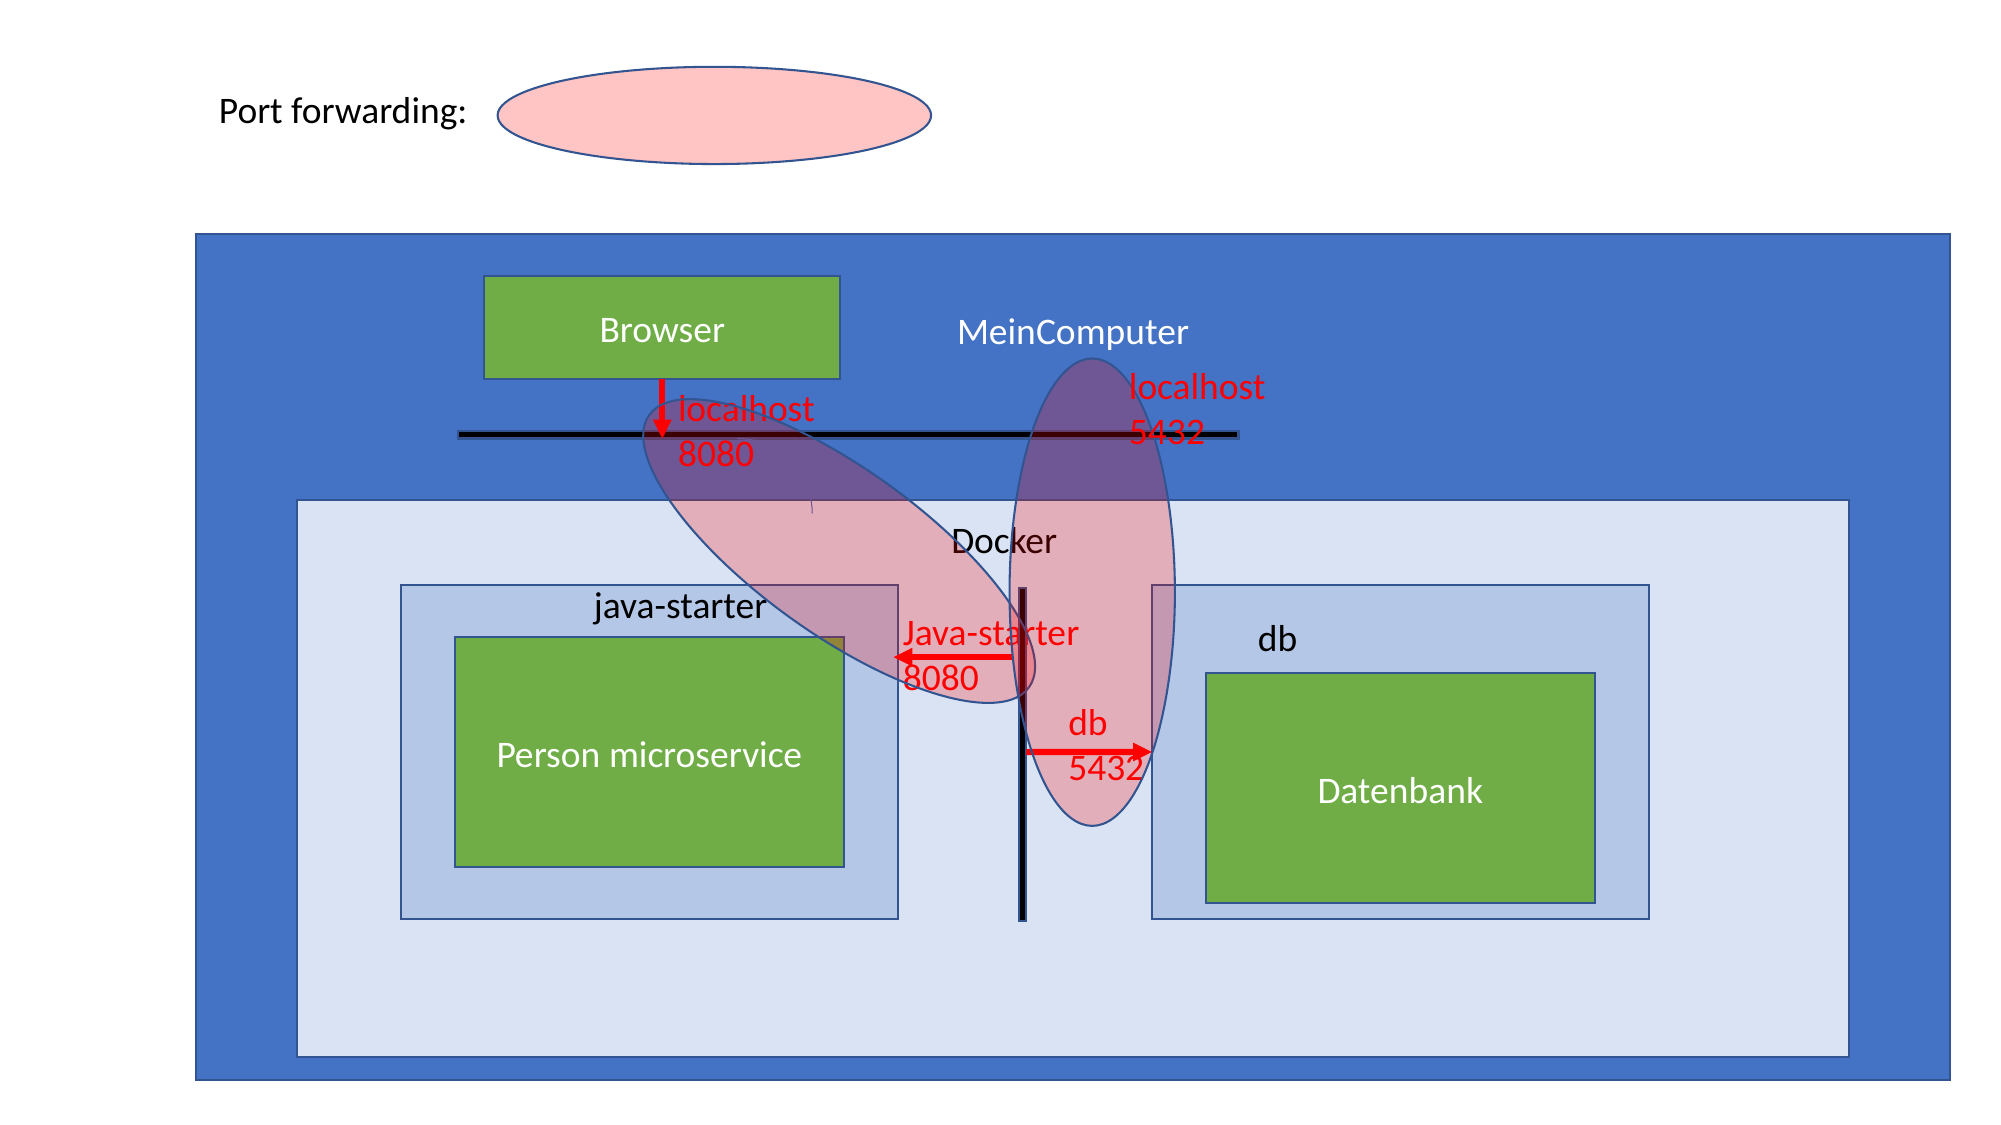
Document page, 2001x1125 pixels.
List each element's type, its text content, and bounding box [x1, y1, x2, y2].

text_box Port forwarding: [204, 78, 483, 139]
text_box Browser [483, 275, 841, 380]
text_box [1008, 357, 1176, 827]
text_box [1018, 707, 1027, 922]
text_box MeinComputer [942, 299, 1205, 360]
text_box Datenbank [1205, 672, 1596, 904]
text_box Person microservice [454, 636, 845, 868]
text_box [830, 430, 1031, 440]
text_box localhost 8080 [663, 376, 830, 445]
text_box [400, 584, 899, 920]
text_box [1151, 584, 1650, 920]
text_box db 5432 [1136, 735, 1160, 795]
text_box Docker [936, 508, 1013, 569]
text_box Java-starter 8080 [888, 677, 1018, 706]
text_box [457, 430, 642, 440]
text_box localhost 5432 [1114, 354, 1281, 460]
text_box [195, 233, 1951, 1081]
text_box db [1243, 606, 1313, 667]
text_box [642, 398, 1017, 704]
text_box [296, 499, 1850, 1058]
text_box java-starter [579, 573, 783, 633]
text_box [496, 65, 933, 166]
